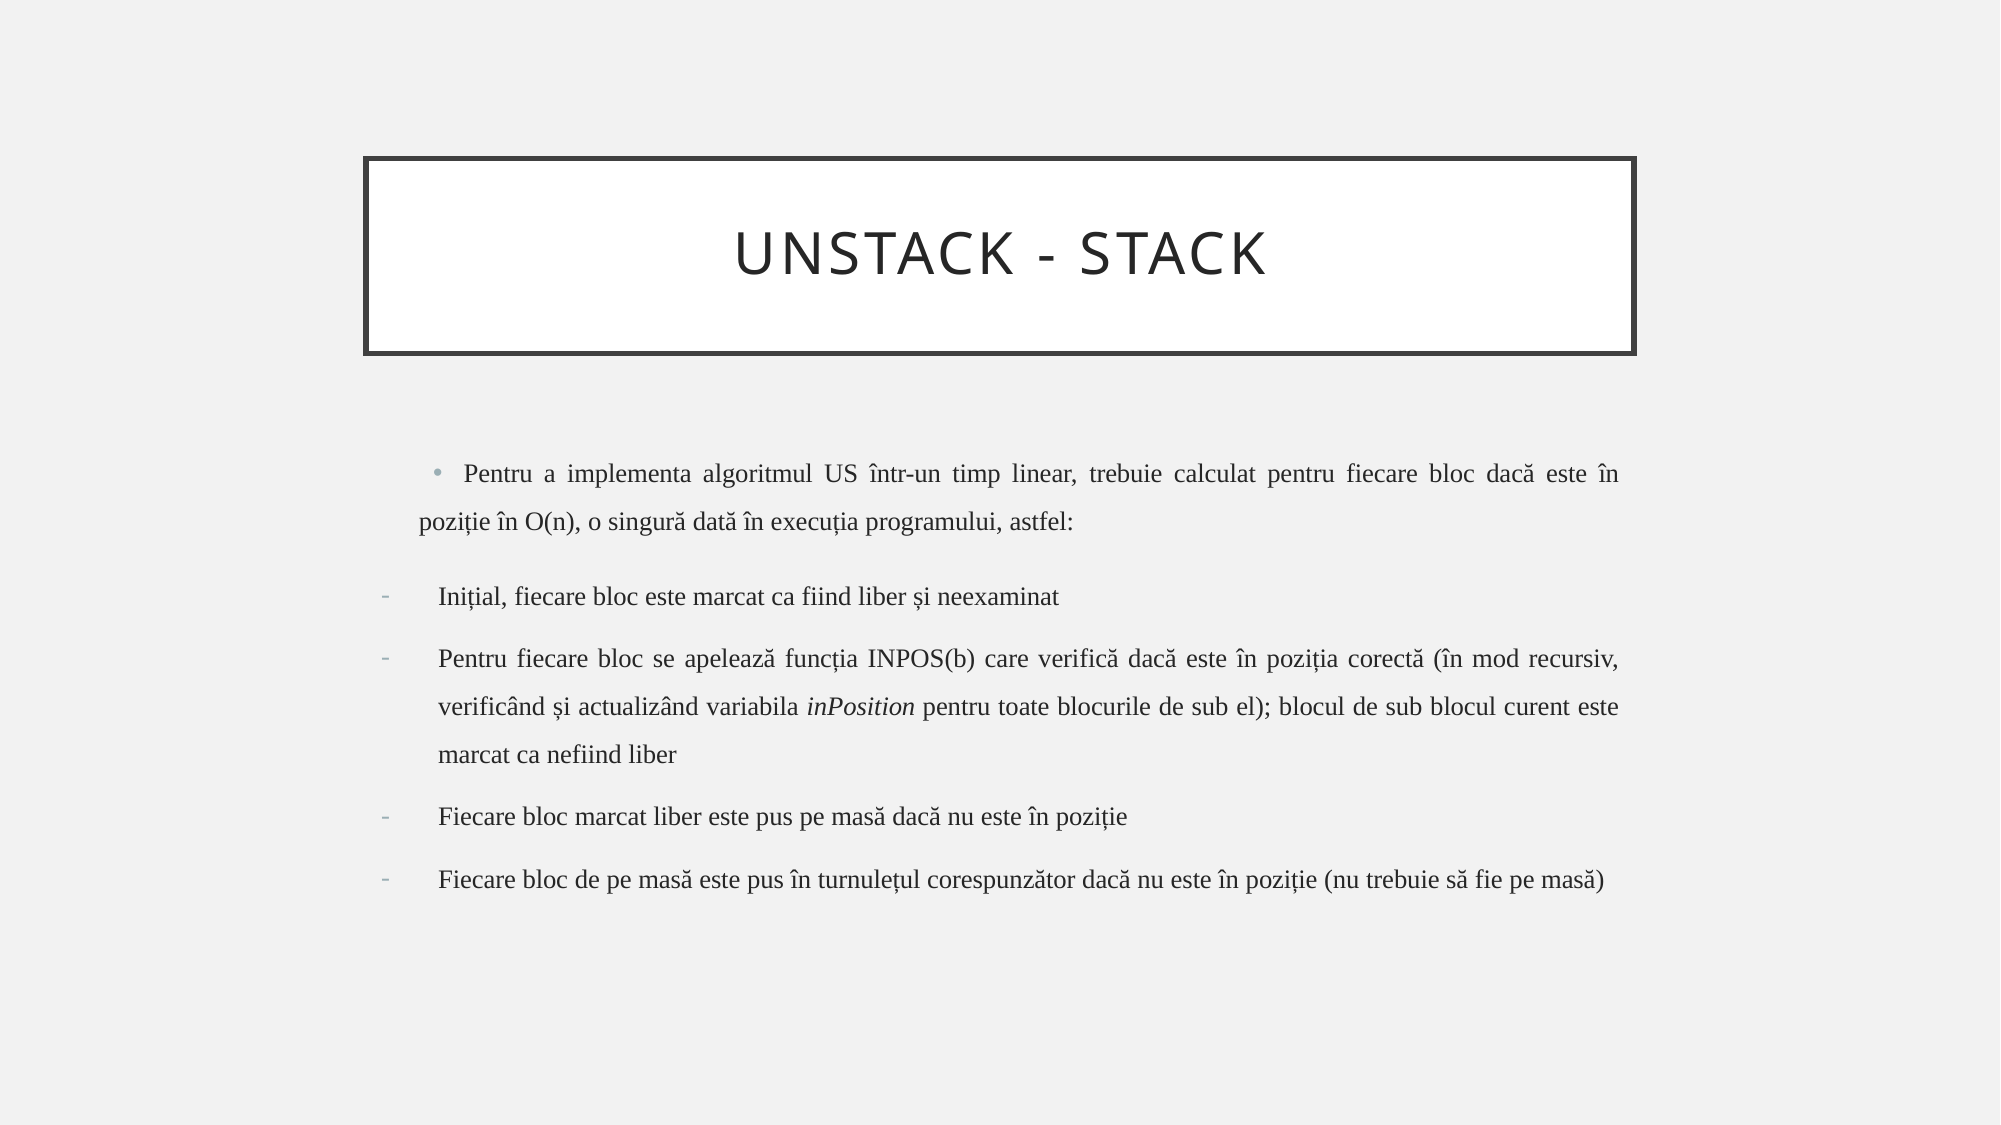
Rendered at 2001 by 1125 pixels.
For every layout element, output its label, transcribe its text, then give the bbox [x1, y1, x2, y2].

list Pentru a implementa algoritmul US într-un timp linear, trebuie calculat pentru fiecare bloc dacă este în poziție în O(n), o singură dată în execuția programului, astfel: Inițial, fiecare bloc este marcat ca fiind liber și neexaminat Pentru fiecare bloc se apelează funcția INPOS(b) care verifică dacă este în poziția corectă (în mod recursiv, verificând și actualizând variabila inPosition pentru toate blocurile de sub el); blocul de sub blocul curent este marcat ca nefiind liber Fiecare bloc marcat liber este pus pe masă dacă nu este în poziție Fiecare bloc de pe masă este pus în turnulețul corespunzător dacă nu este în poziție (nu trebuie să fie pe masă) [366, 432, 1634, 942]
title UNSTACK - stack [363, 156, 1637, 356]
